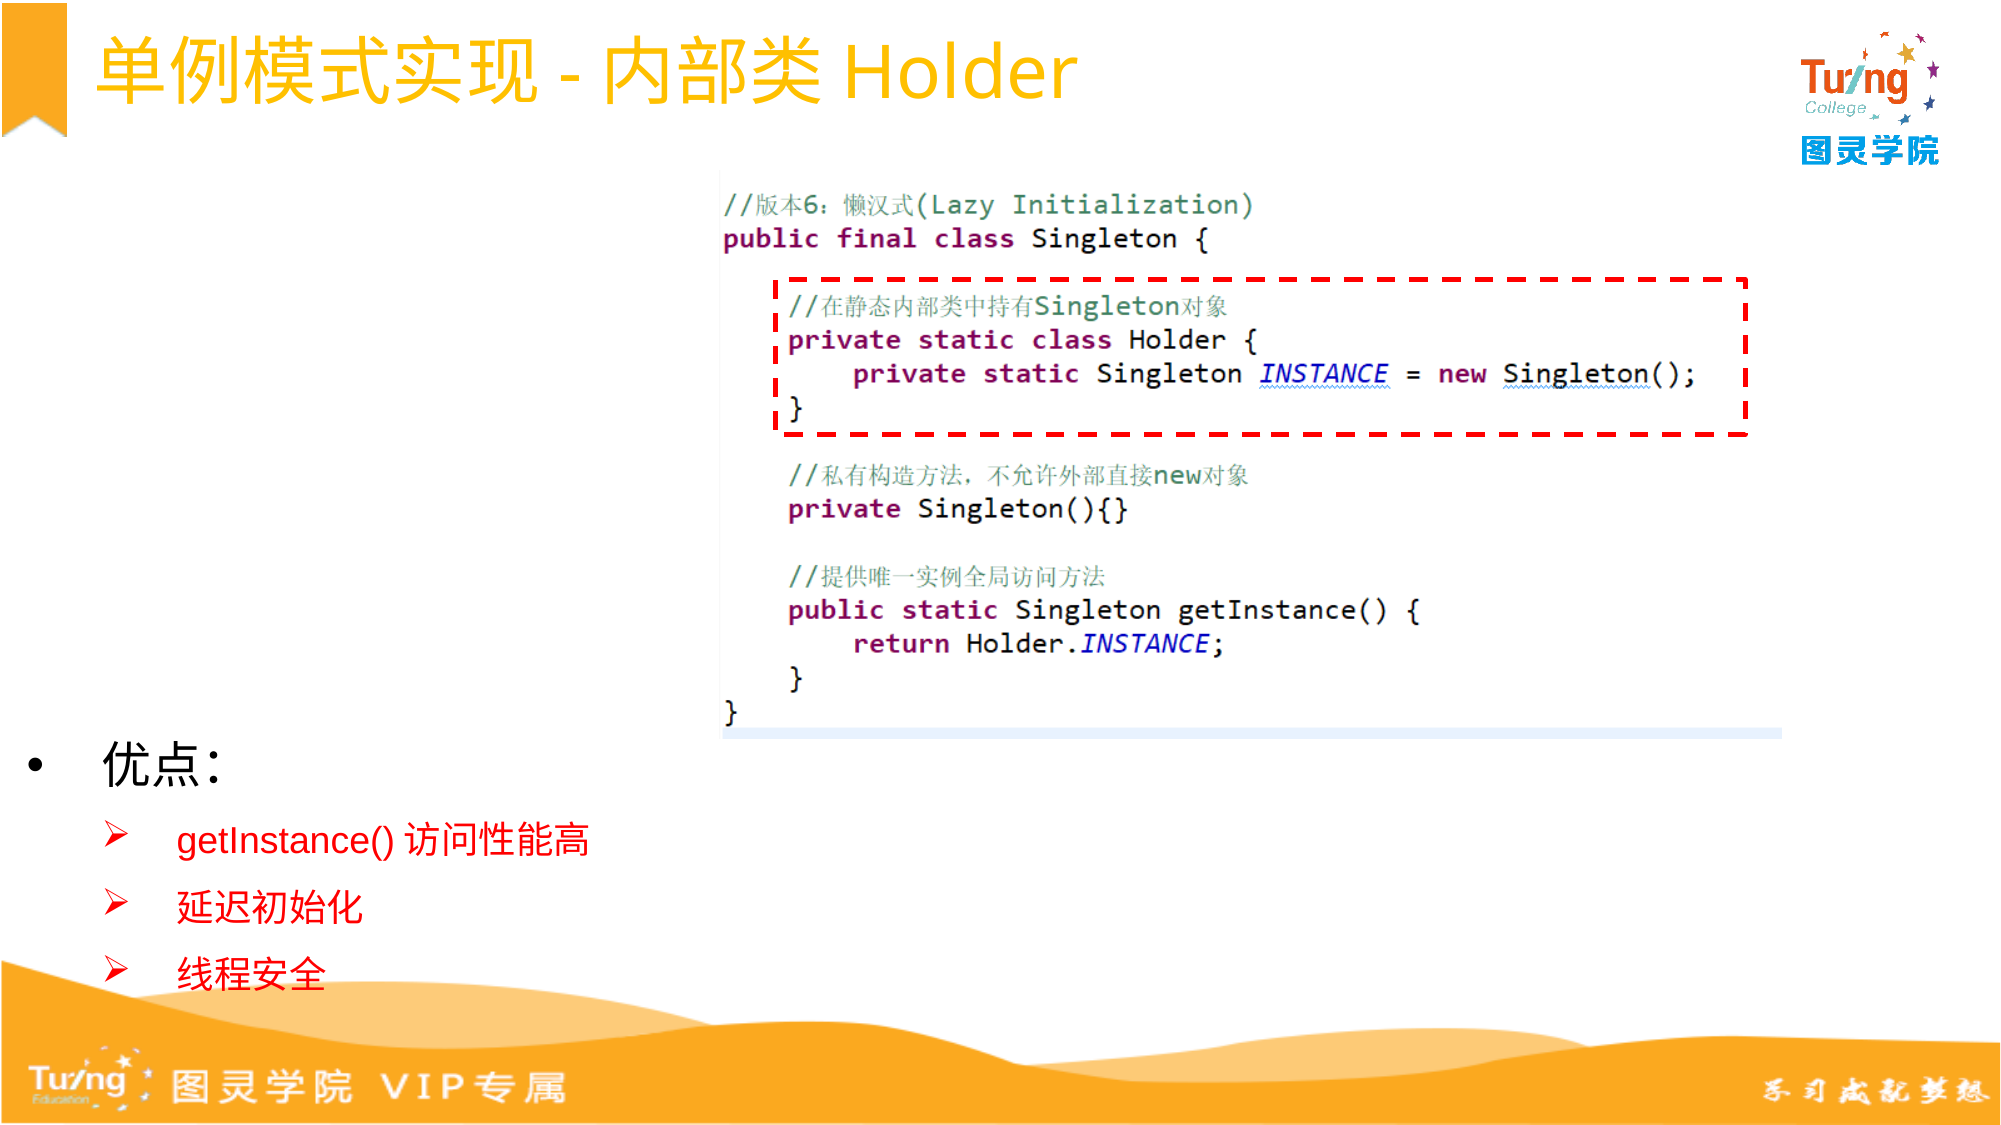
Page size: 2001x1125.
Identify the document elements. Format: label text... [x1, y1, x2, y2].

text_box 单例模式实现-内部类Holder [79, 17, 1746, 122]
picture [0, 0, 2001, 1125]
text_box 优点： getInstance()访问性能高 延迟初始化 线程安全 [11, 696, 820, 1004]
